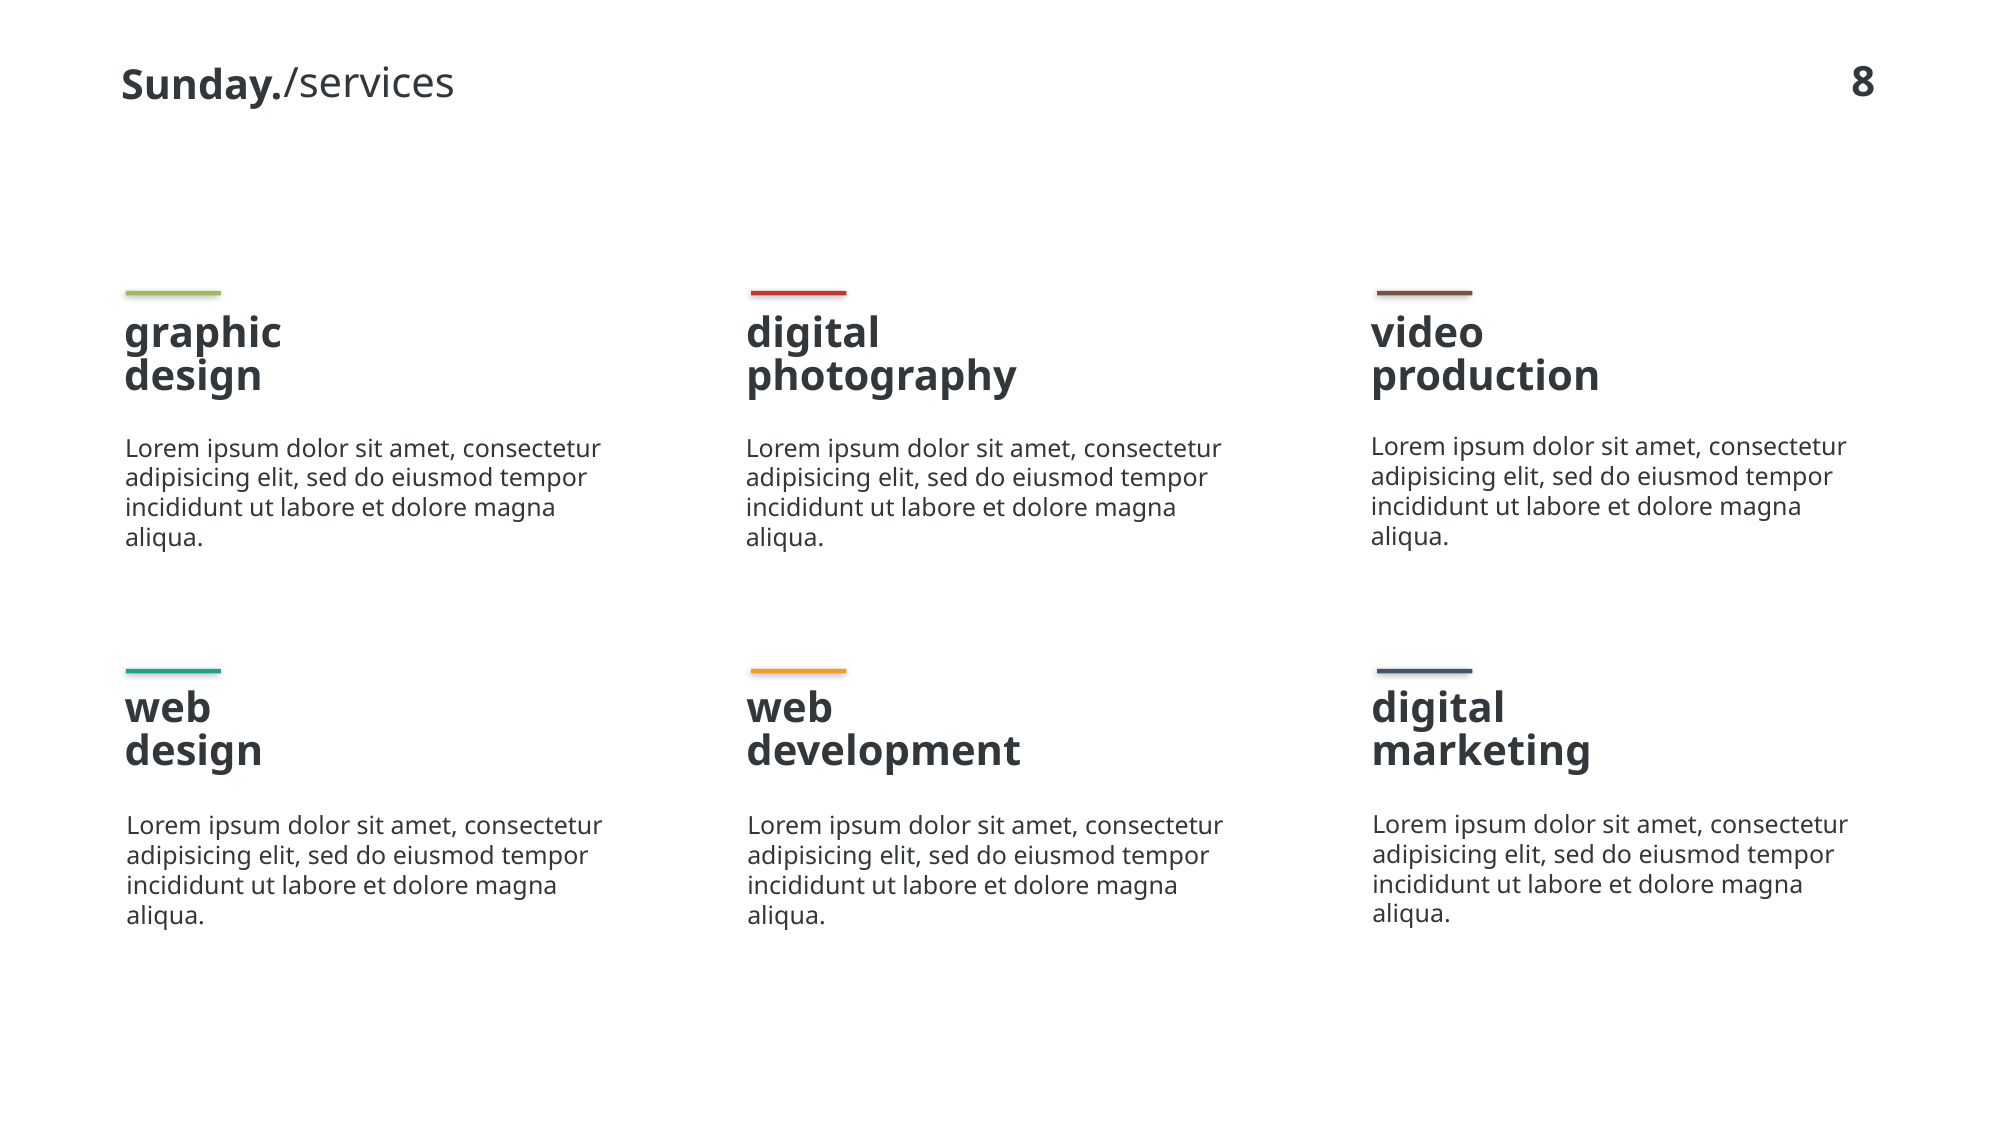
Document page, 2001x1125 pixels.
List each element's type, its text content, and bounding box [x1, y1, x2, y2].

list /services [268, 48, 993, 114]
list Lorem ipsum dolor sit amet, consectetur adipisicing elit, sed do eiusmod tempor incididunt ut labore et dolore magna aliqua. [111, 802, 647, 964]
text_box [750, 290, 847, 296]
text_box [1376, 290, 1473, 296]
text_box [125, 668, 222, 674]
list graphic design [109, 306, 646, 400]
text_box [750, 668, 847, 674]
text_box [125, 290, 222, 296]
list Lorem ipsum dolor sit amet, consectetur adipisicing elit, sed do eiusmod tempor incididunt ut labore et dolore magna aliqua. [1355, 423, 1892, 585]
text_box [1376, 668, 1473, 674]
list web design [109, 681, 647, 775]
list Lorem ipsum dolor sit amet, consectetur adipisicing elit, sed do eiusmod tempor incididunt ut labore et dolore magna aliqua. [730, 424, 1267, 587]
list Lorem ipsum dolor sit amet, consectetur adipisicing elit, sed do eiusmod tempor incididunt ut labore et dolore magna aliqua. [110, 424, 646, 587]
list digital photography [730, 306, 1268, 400]
list Lorem ipsum dolor sit amet, consectetur adipisicing elit, sed do eiusmod tempor incididunt ut labore et dolore magna aliqua. [732, 802, 1268, 964]
list web development [731, 681, 1269, 775]
list Lorem ipsum dolor sit amet, consectetur adipisicing elit, sed do eiusmod tempor incididunt ut labore et dolore magna aliqua. [1357, 800, 1893, 963]
list digital marketing [1356, 681, 1893, 775]
list video production [1355, 306, 1893, 400]
